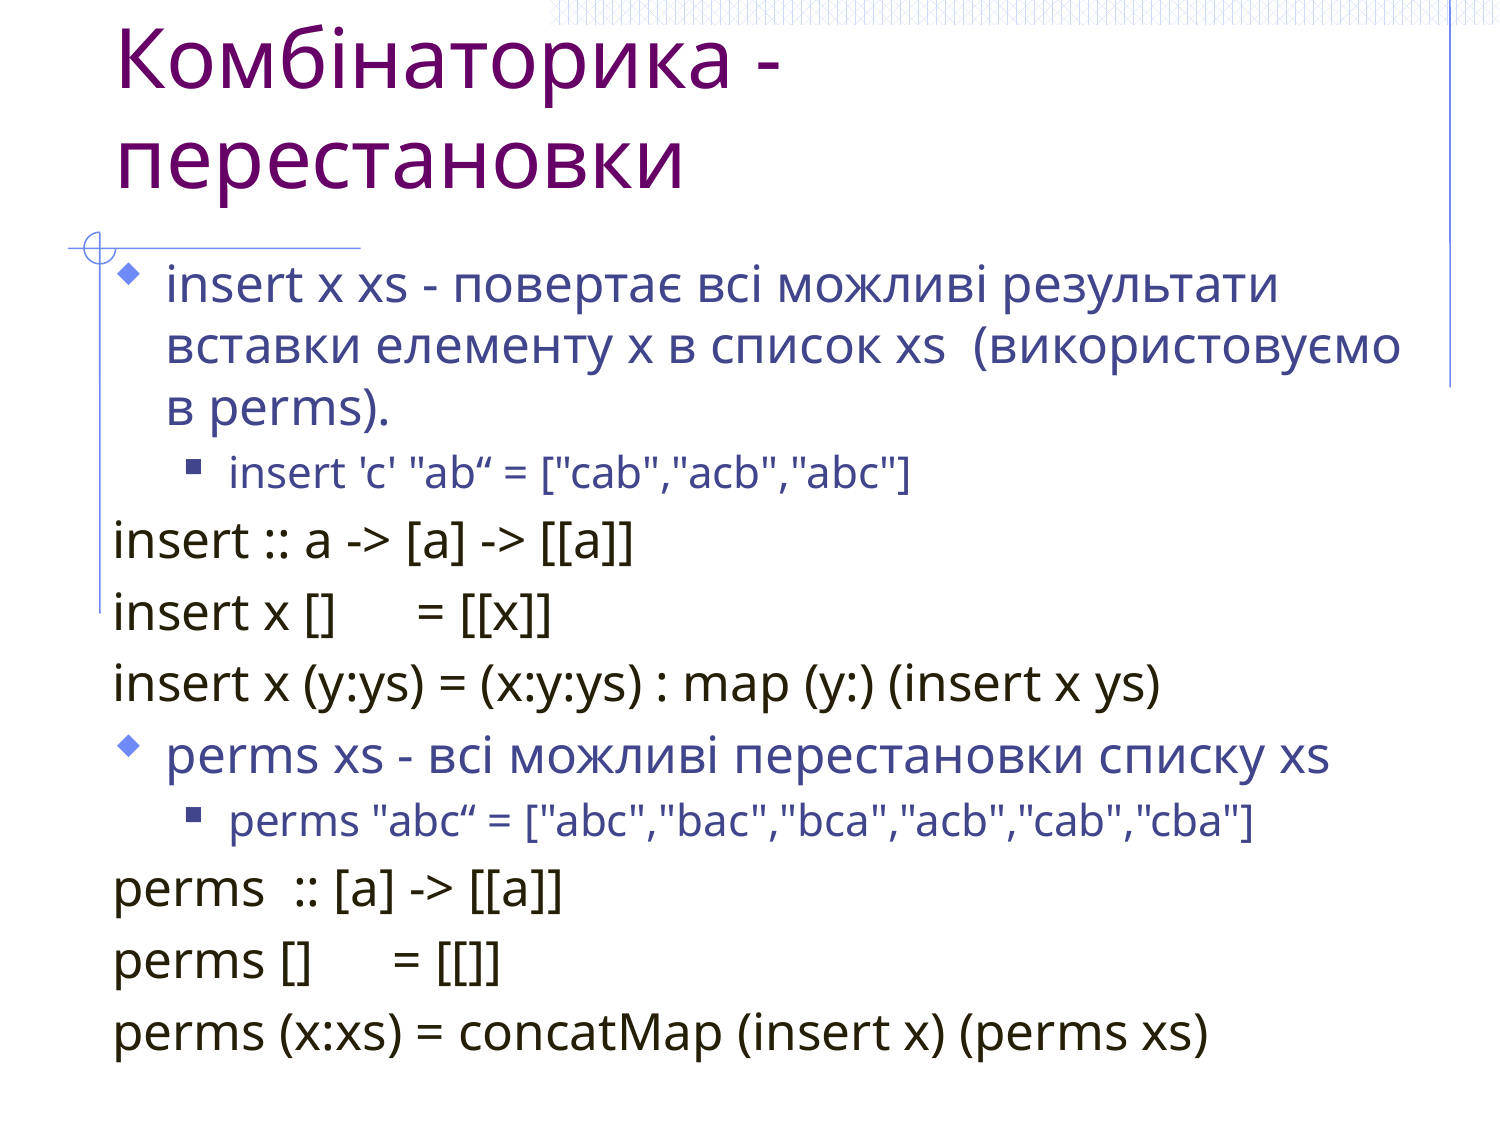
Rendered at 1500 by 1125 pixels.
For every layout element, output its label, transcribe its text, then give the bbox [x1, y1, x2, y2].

title Комбінаторика - перестановки [99, 75, 1375, 213]
list insert x xs - повертає всі можливі результати вставки елементу x в список xs (використовуємо в perms). insert 'c' "ab“ = ["cab","acb","abc"] insert :: a -> [a] -> [[a]] insert x [] = [[x]] insert x (y:ys) = (x:y:ys) : map (y:) (insert x ys) perms xs - всі можливі перестановки списку xs perms "abc“ = ["abc","bac","bca","acb","cab","cba"] perms :: [a] -> [[a]] perms [] = [[]] perms (x:xs) = concatMap (insert x) (perms xs) [97, 243, 1421, 1083]
